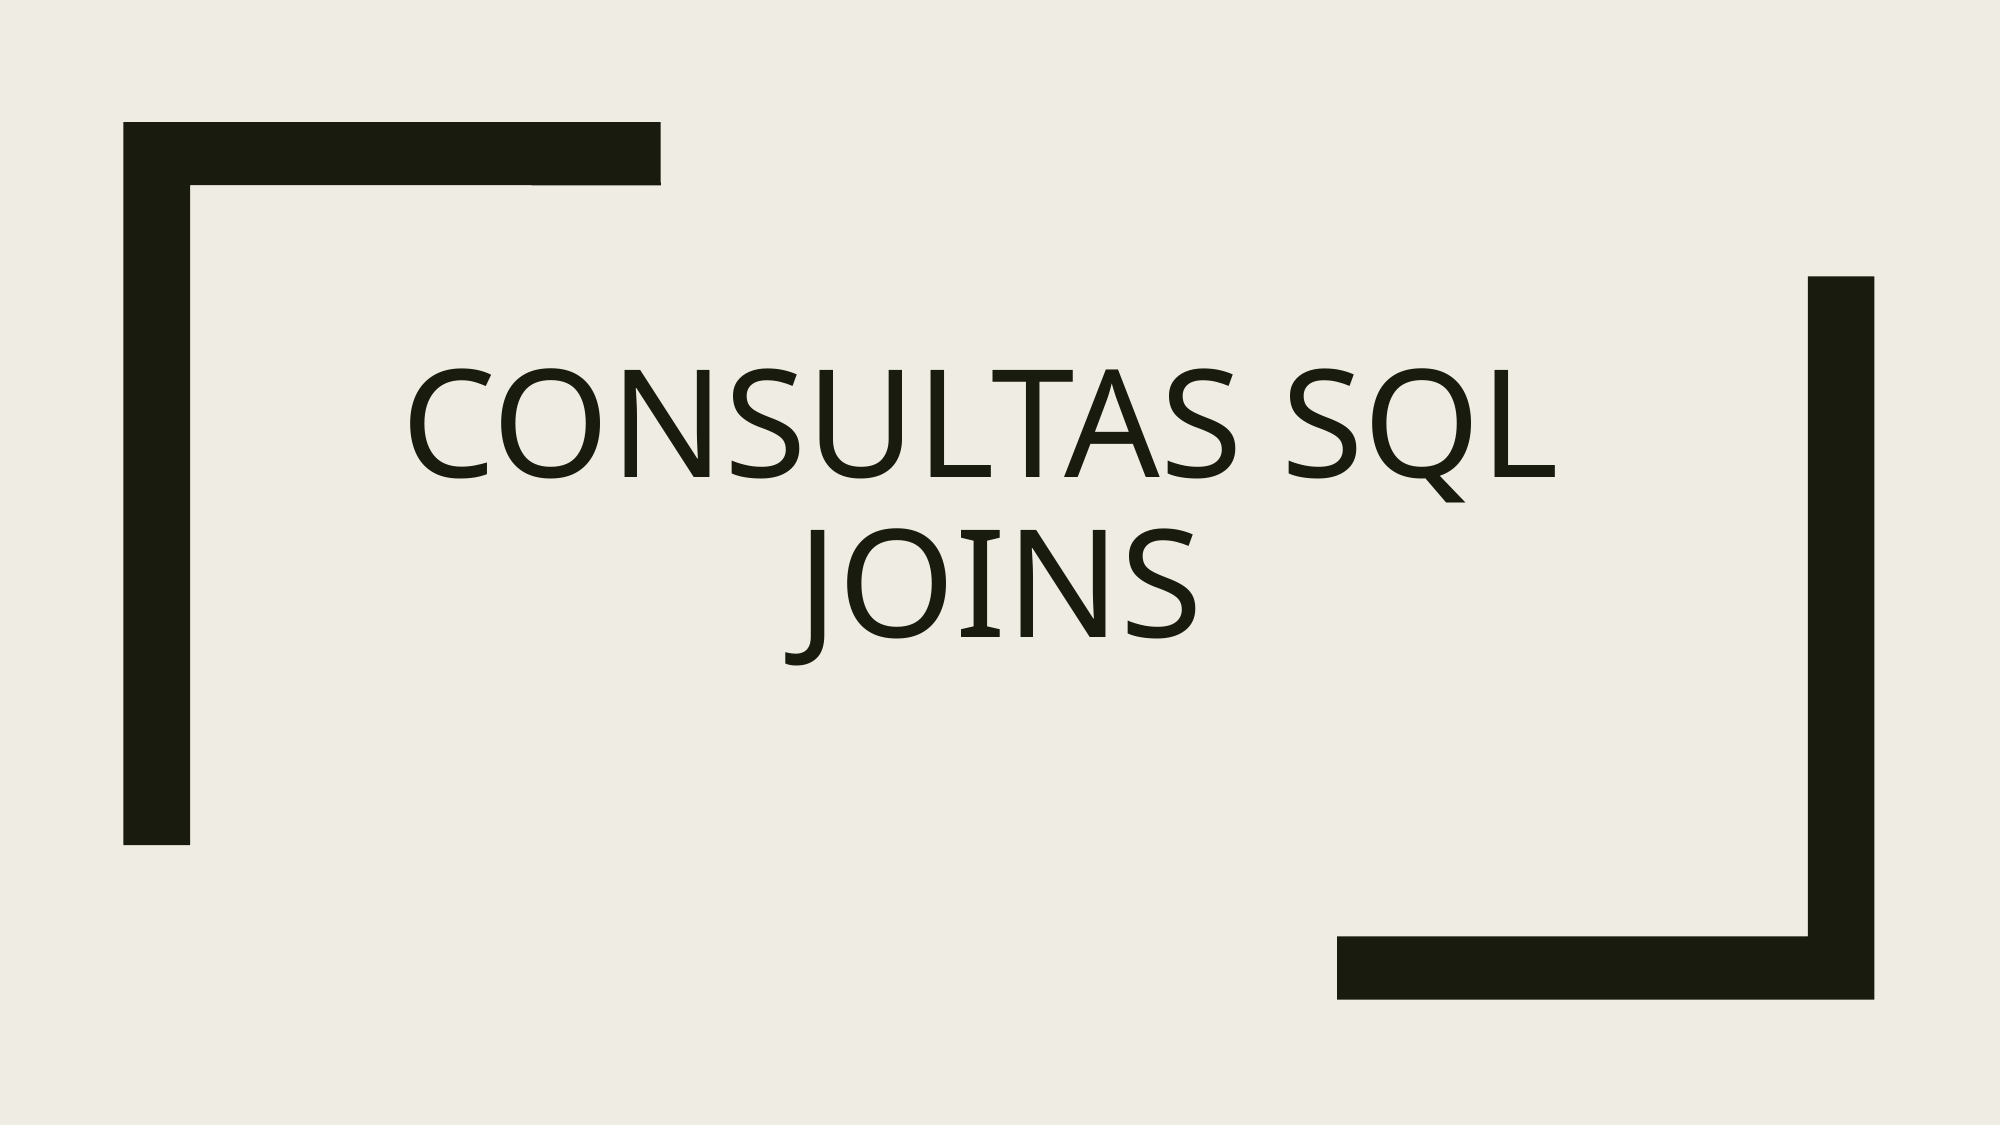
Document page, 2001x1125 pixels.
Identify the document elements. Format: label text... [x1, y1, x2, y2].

title Consultas SQL JOINS [314, 448, 1686, 677]
